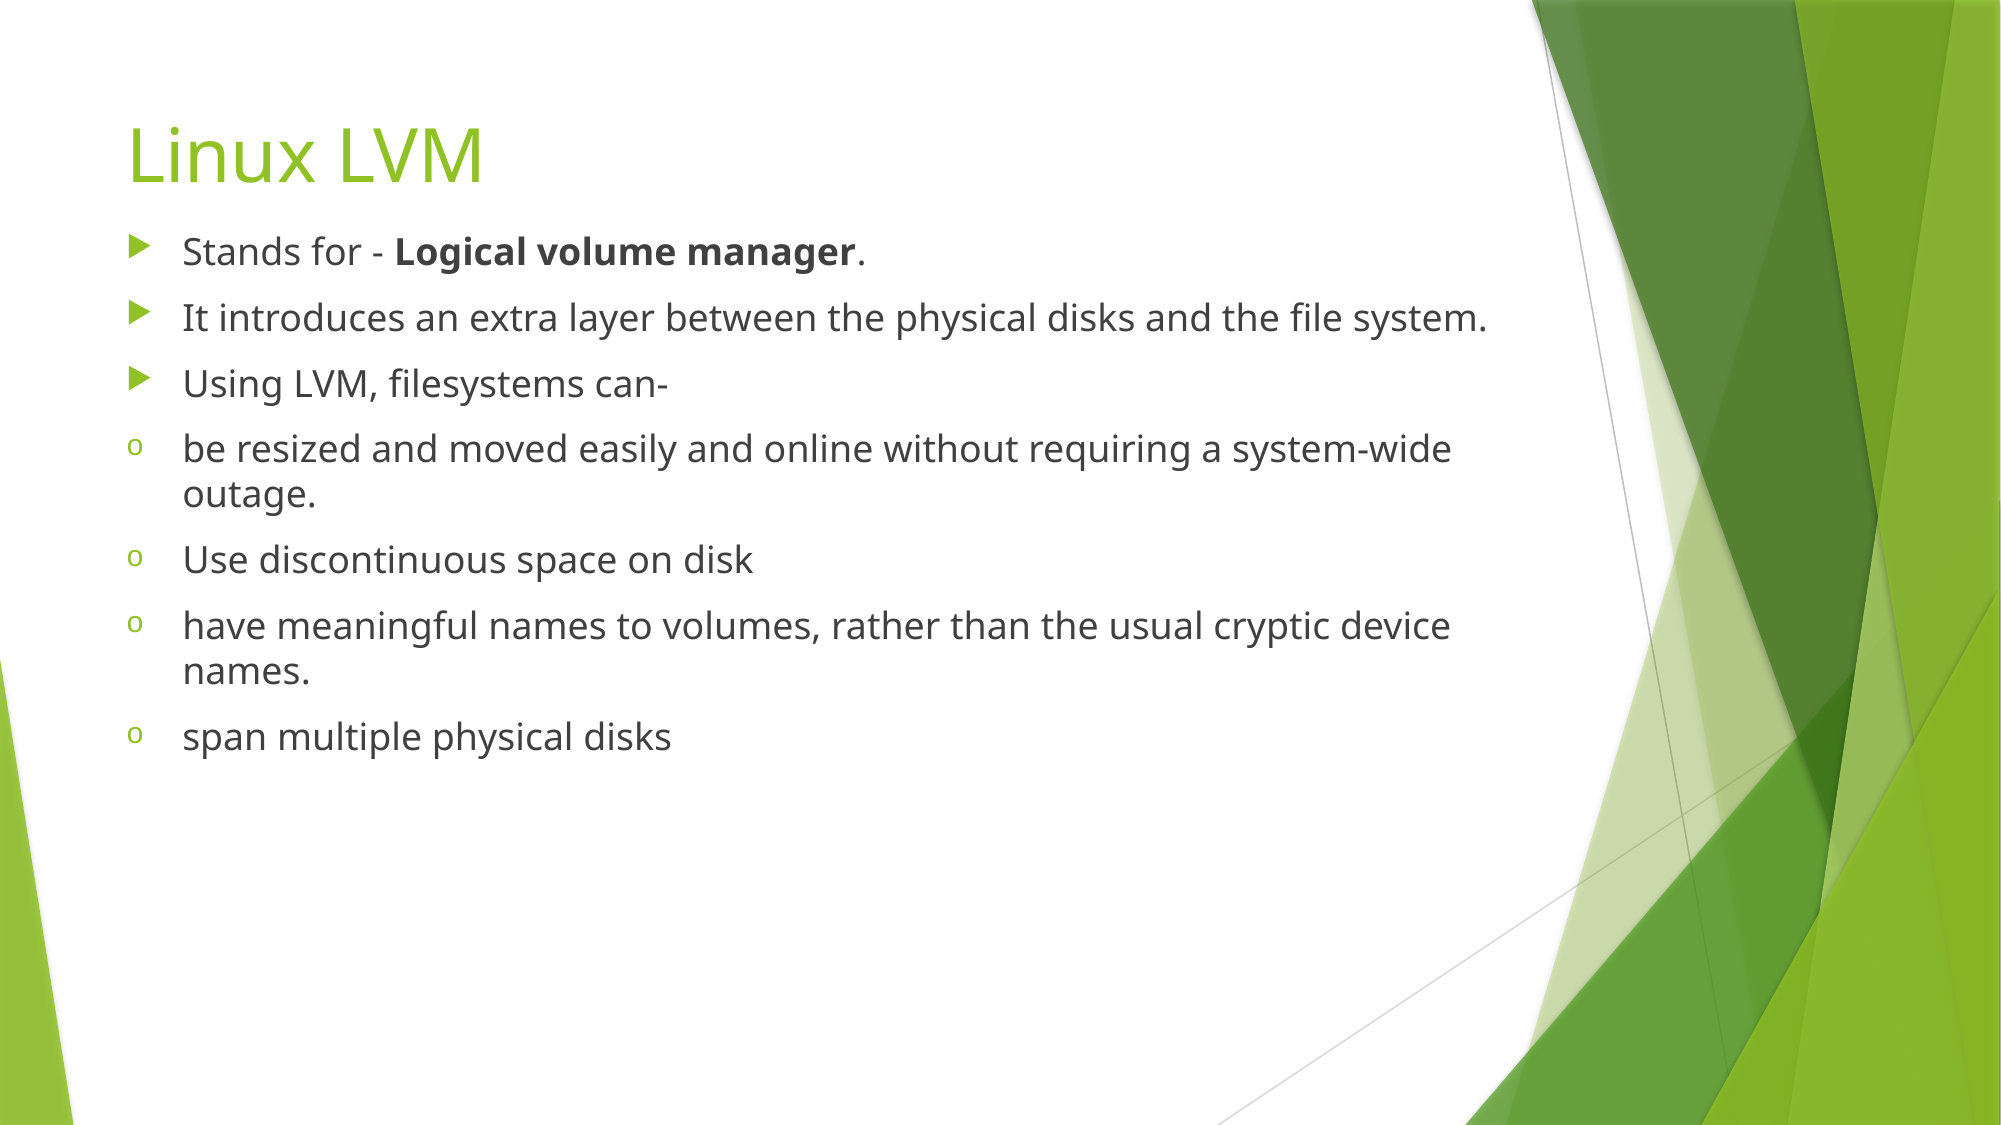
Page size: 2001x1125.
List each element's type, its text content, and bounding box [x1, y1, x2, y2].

list Stands for - Logical volume manager. It introduces an extra layer between the physical disks and the file system. Using LVM, filesystems can- be resized and moved easily and online without requiring a system-wide outage. Use discontinuous space on disk have meaningful names to volumes, rather than the usual cryptic device names. span multiple physical disks [111, 220, 1522, 858]
title Linux LVM [111, 99, 1522, 220]
